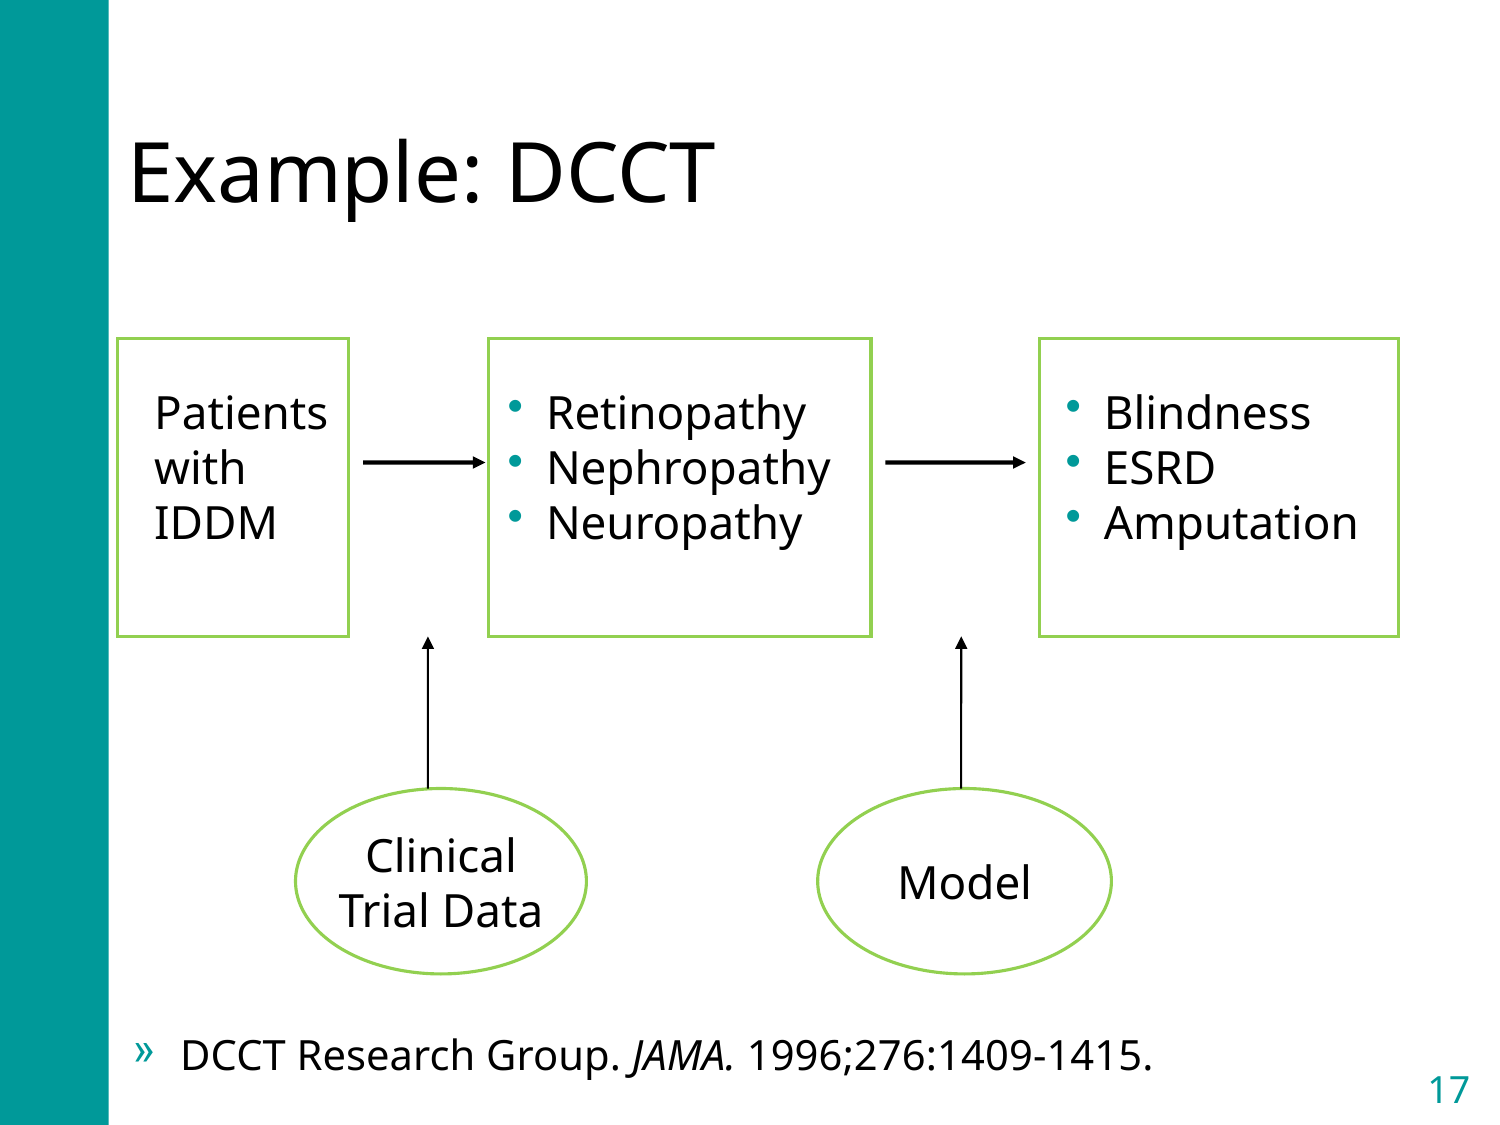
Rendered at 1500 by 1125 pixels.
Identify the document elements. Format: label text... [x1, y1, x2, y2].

text_box DCCT Research Group. JAMA. 1996;276:1409-1415. [117, 1021, 1399, 1087]
text_box Patients with IDDM [139, 376, 344, 556]
text_box [1039, 338, 1399, 637]
text_box Blindness ESRD Amputation [1050, 376, 1374, 556]
text_box [885, 456, 1026, 469]
text_box Clinical Trial Data [295, 788, 587, 974]
text_box Retinopathy Nephropathy Neuropathy [492, 376, 846, 556]
text_box Model [817, 788, 1112, 974]
text_box [488, 338, 872, 637]
text_box [421, 636, 435, 789]
text_box [955, 636, 968, 789]
text_box Example: DCCT [112, 99, 1388, 238]
slide_number 17 [1402, 1057, 1496, 1125]
text_box [363, 456, 486, 469]
text_box [117, 338, 349, 637]
